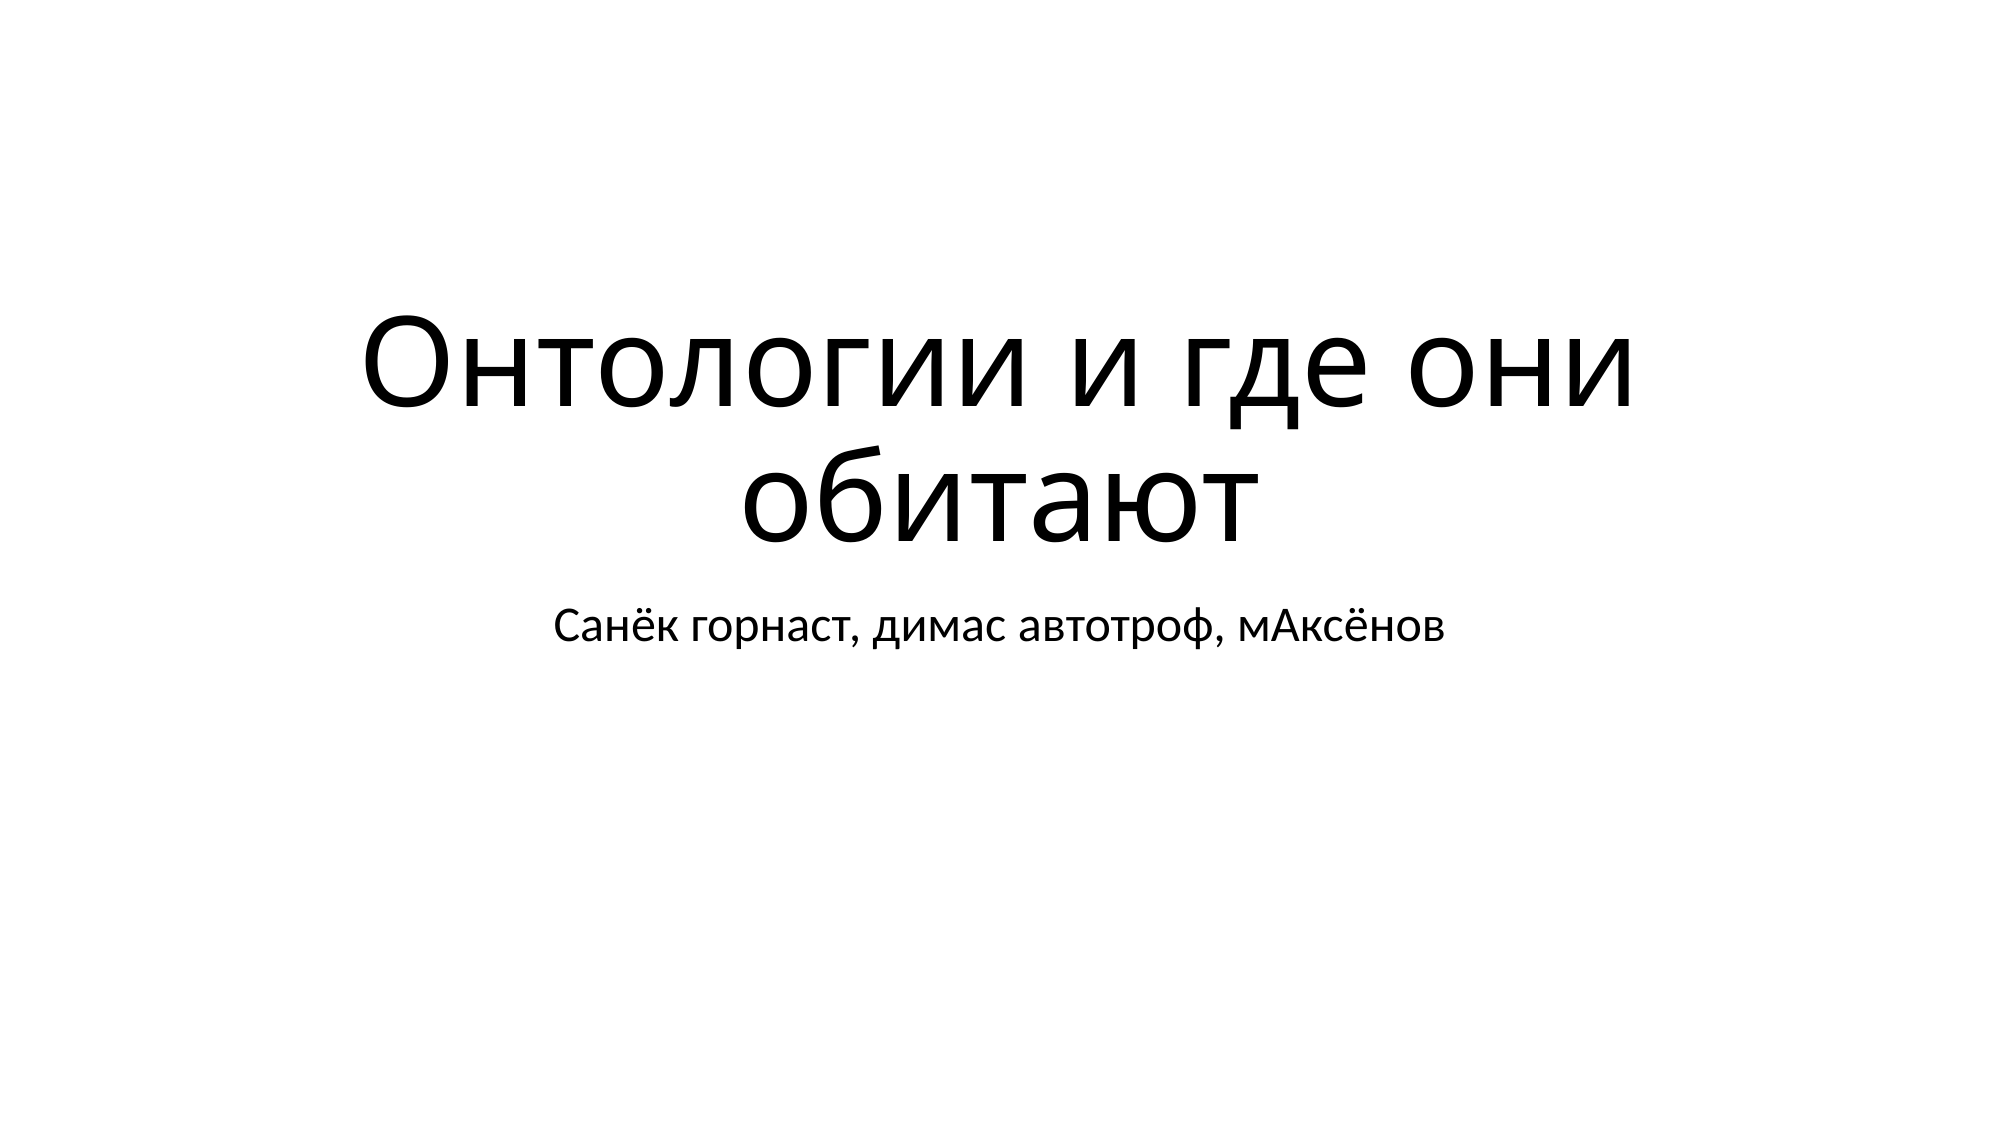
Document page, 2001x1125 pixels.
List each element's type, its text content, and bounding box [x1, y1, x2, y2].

subtitle Санёк горнаст, димас автотроф, мАксёнов [249, 590, 1750, 863]
title Онтологии и где они обитают [249, 184, 1750, 576]
